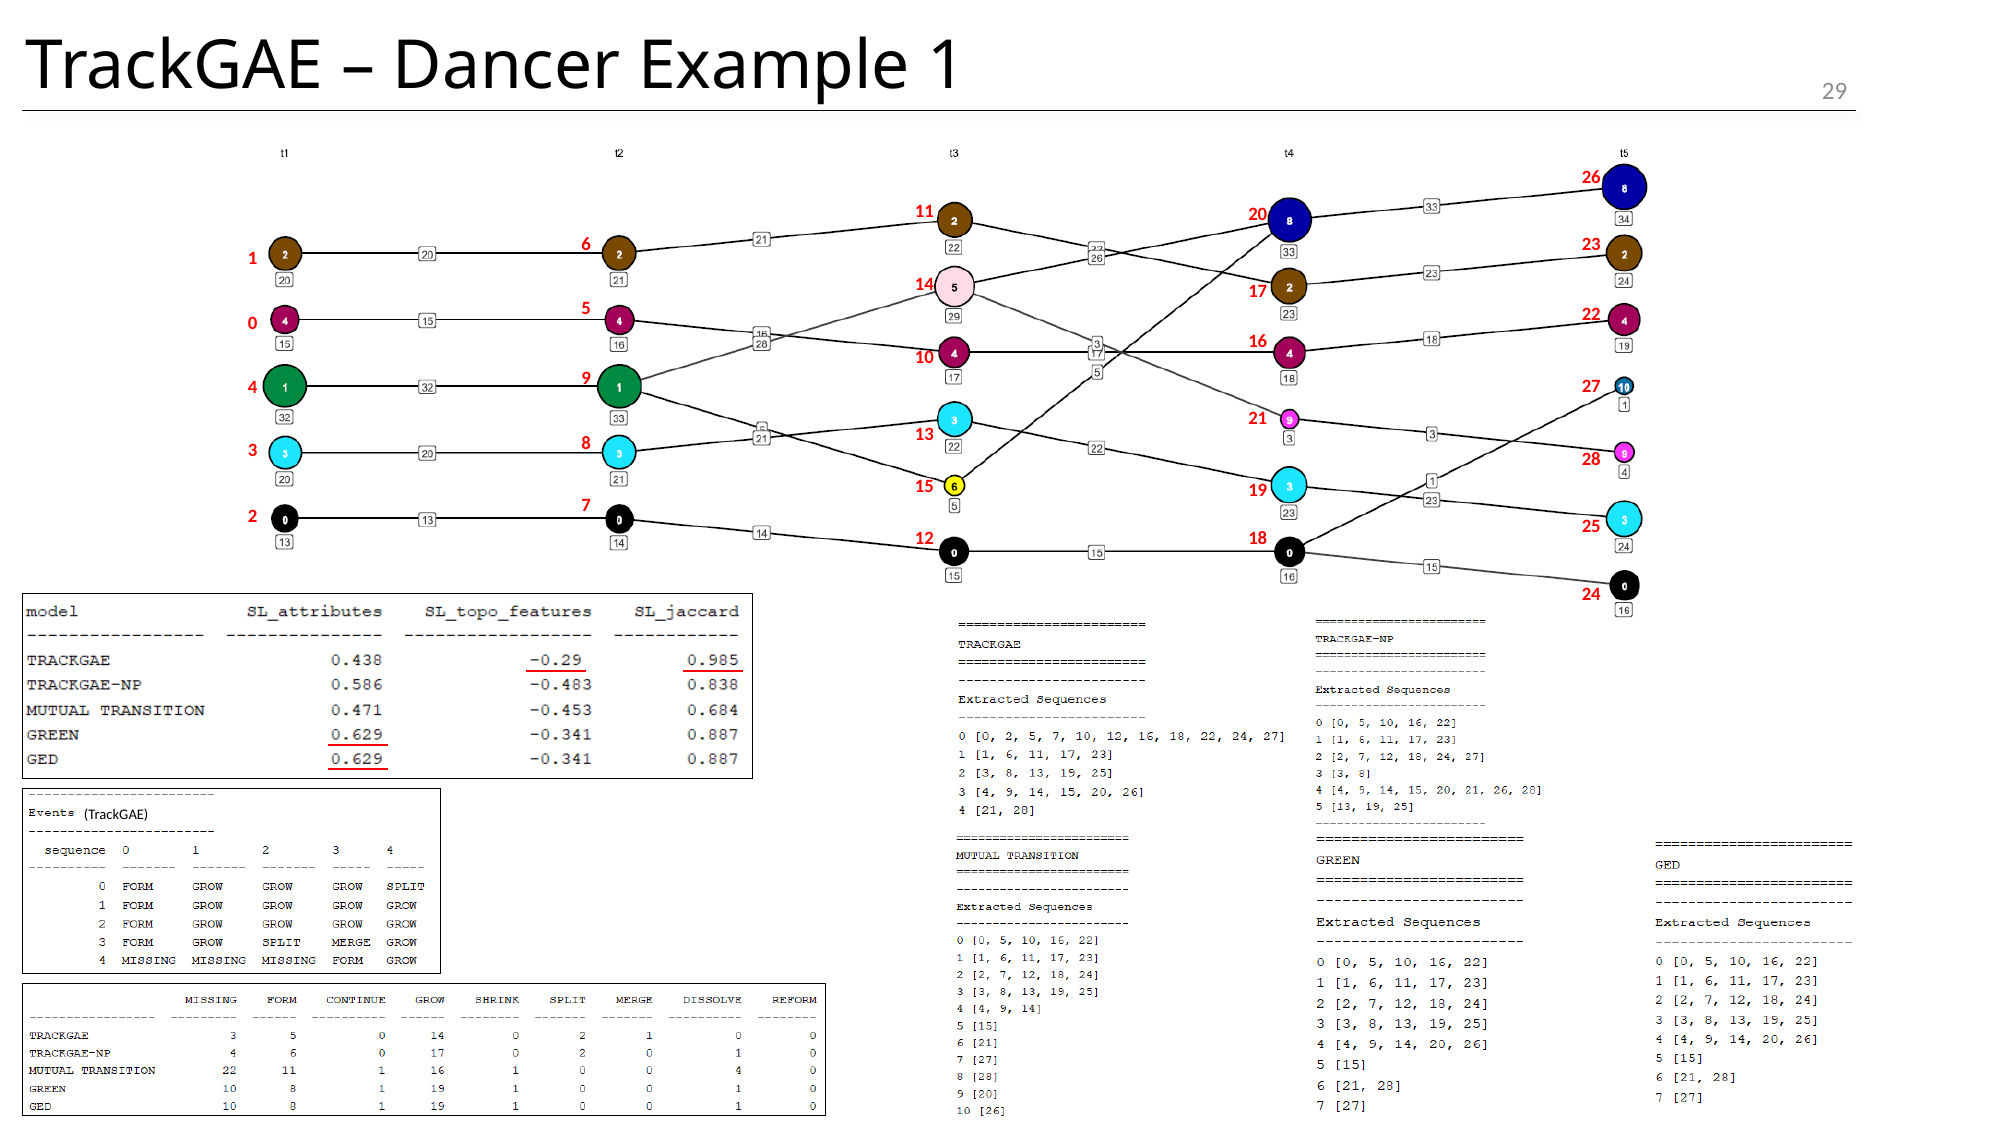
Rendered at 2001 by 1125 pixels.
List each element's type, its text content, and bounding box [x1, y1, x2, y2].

text_box 4 [233, 367, 261, 405]
picture [1649, 837, 1863, 1112]
picture [951, 828, 1136, 1122]
picture [22, 137, 1650, 1123]
picture [22, 983, 826, 1116]
text_box 0 [233, 302, 261, 341]
text_box TrackGAE – Dancer Example 1 [10, 21, 1736, 111]
picture [22, 788, 441, 974]
text_box 3 [233, 430, 261, 468]
text_box 2 [233, 495, 261, 534]
slide_number 29 [1412, 59, 1863, 120]
text_box 1 [233, 237, 261, 276]
